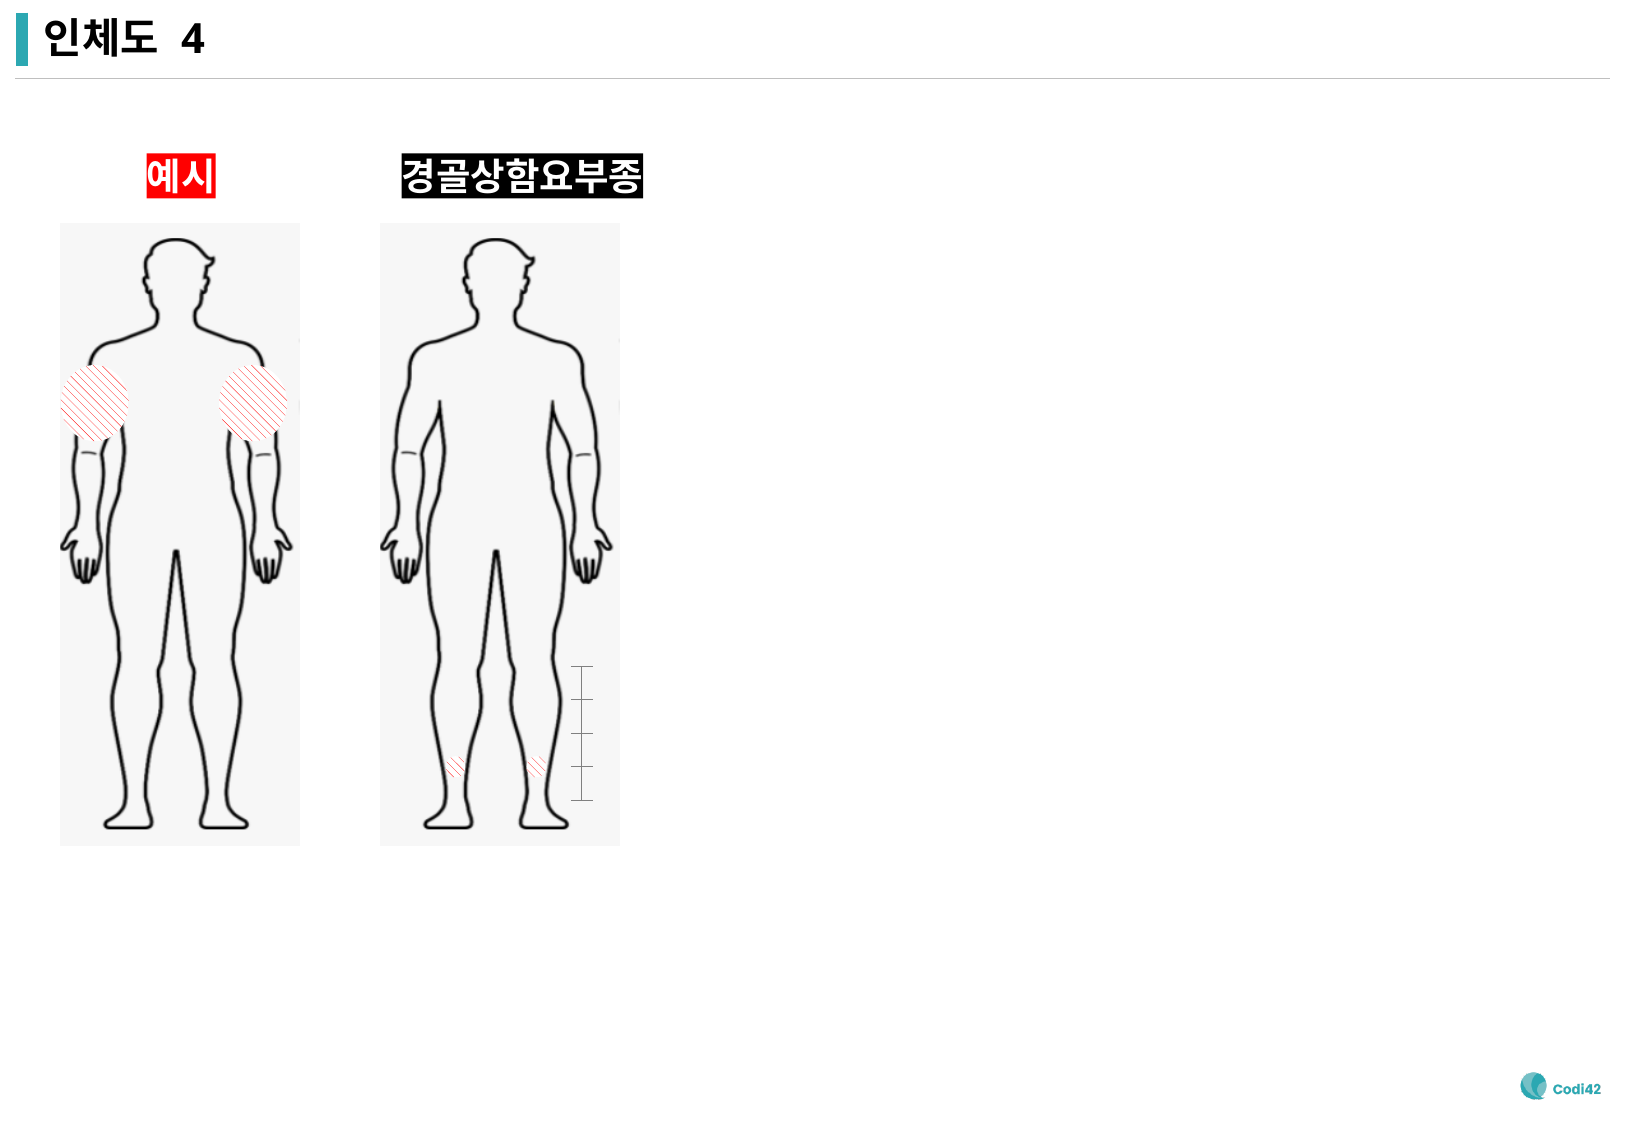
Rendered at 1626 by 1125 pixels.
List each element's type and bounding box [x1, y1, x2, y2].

title [28, 14, 1431, 67]
text_box [401, 153, 644, 199]
picture [1519, 1071, 1601, 1100]
picture [60, 223, 300, 847]
text_box [570, 666, 593, 802]
picture [380, 223, 620, 847]
text_box [146, 153, 216, 199]
